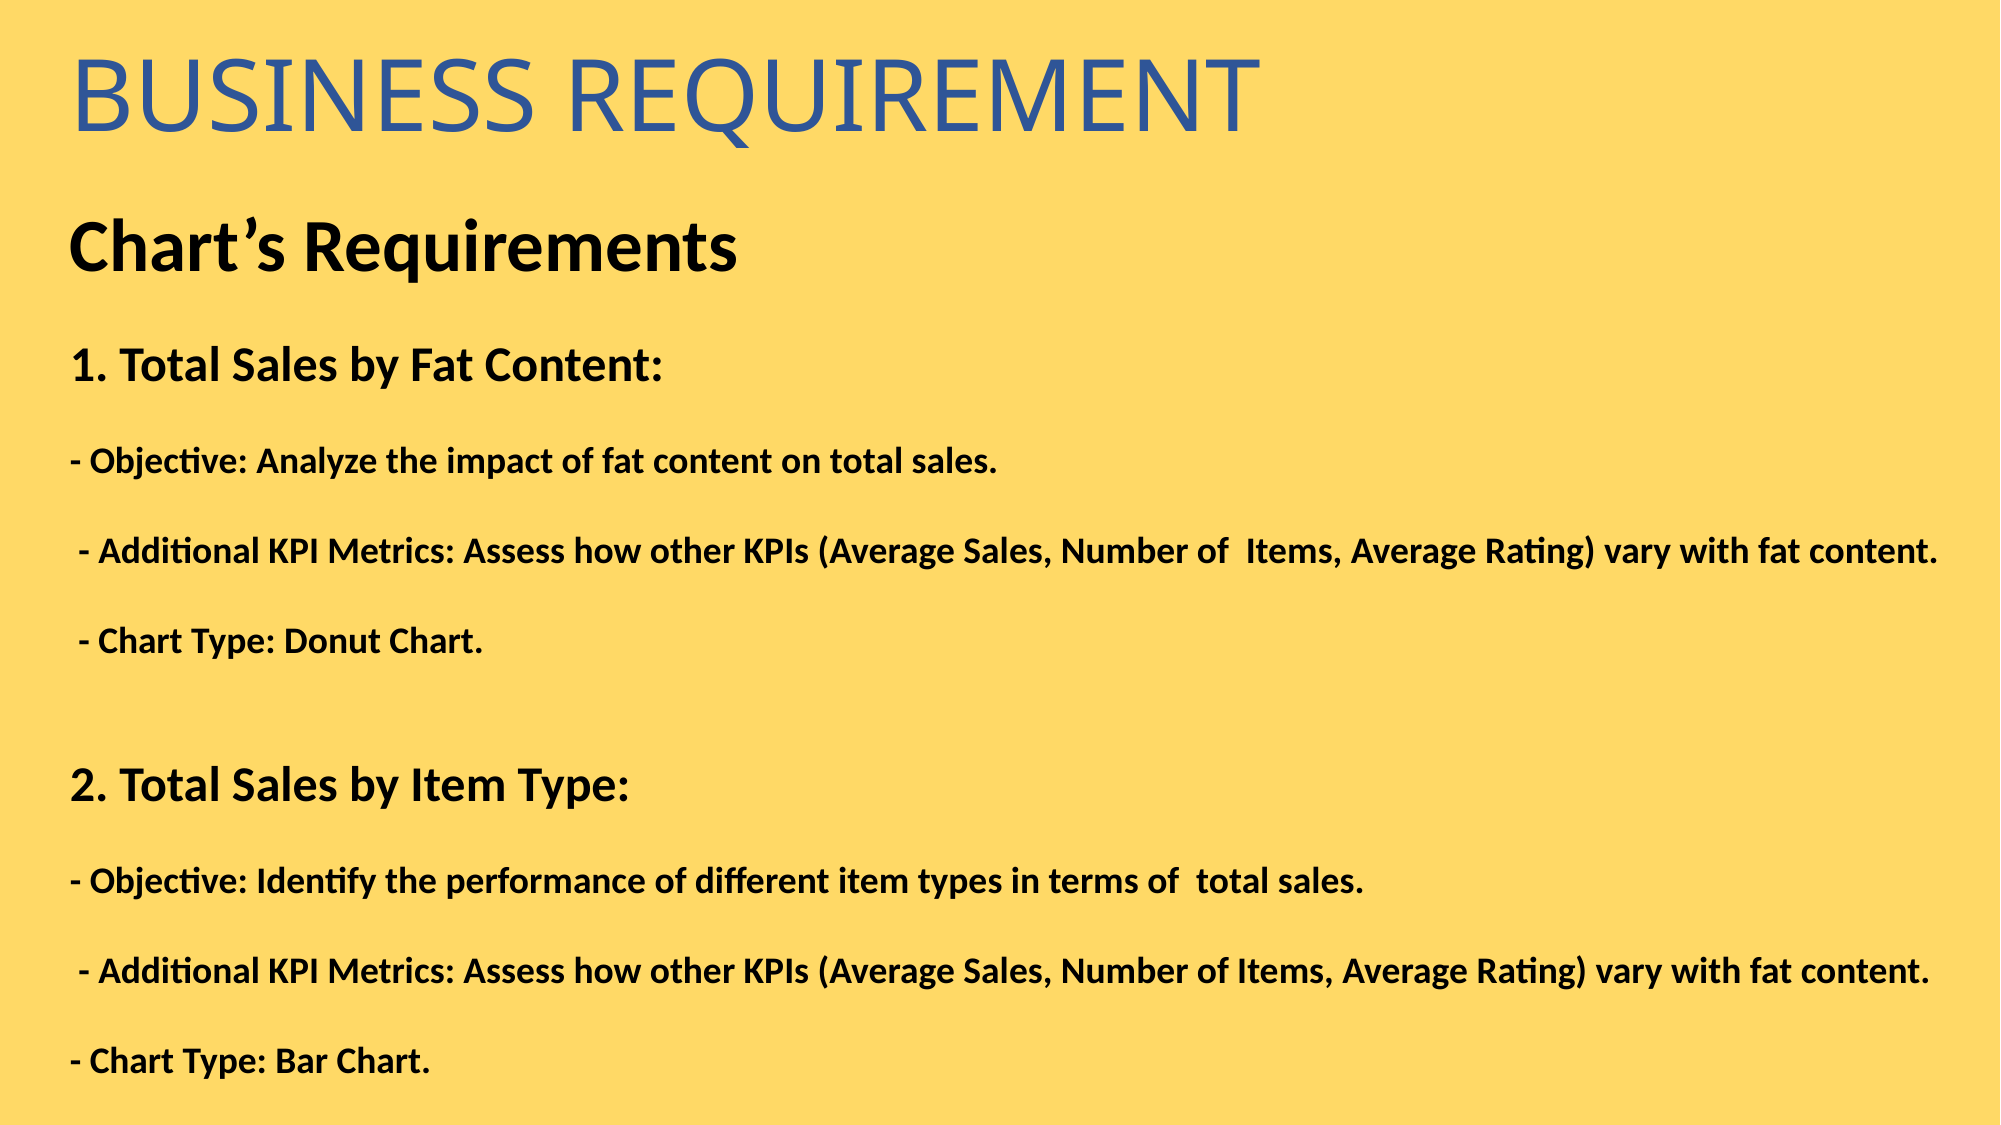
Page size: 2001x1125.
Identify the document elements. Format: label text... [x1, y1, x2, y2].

text_box BUSINESS REQUIREMENT Chart’s Requirements 1. Total Sales by Fat Content: - Objective: Analyze the impact of fat content on total sales. - Additional KPI Metrics: Assess how other KPIs (Average Sales, Number of Items, Average Rating) vary with fat content. - Chart Type: Donut Chart. 2. Total Sales by Item Type: - Objective: Identify the performance of different item types in terms of total sales. - Additional KPI Metrics: Assess how other KPIs (Average Sales, Number of Items, Average Rating) vary with fat content. - Chart Type: Bar Chart. [55, 24, 1976, 1125]
